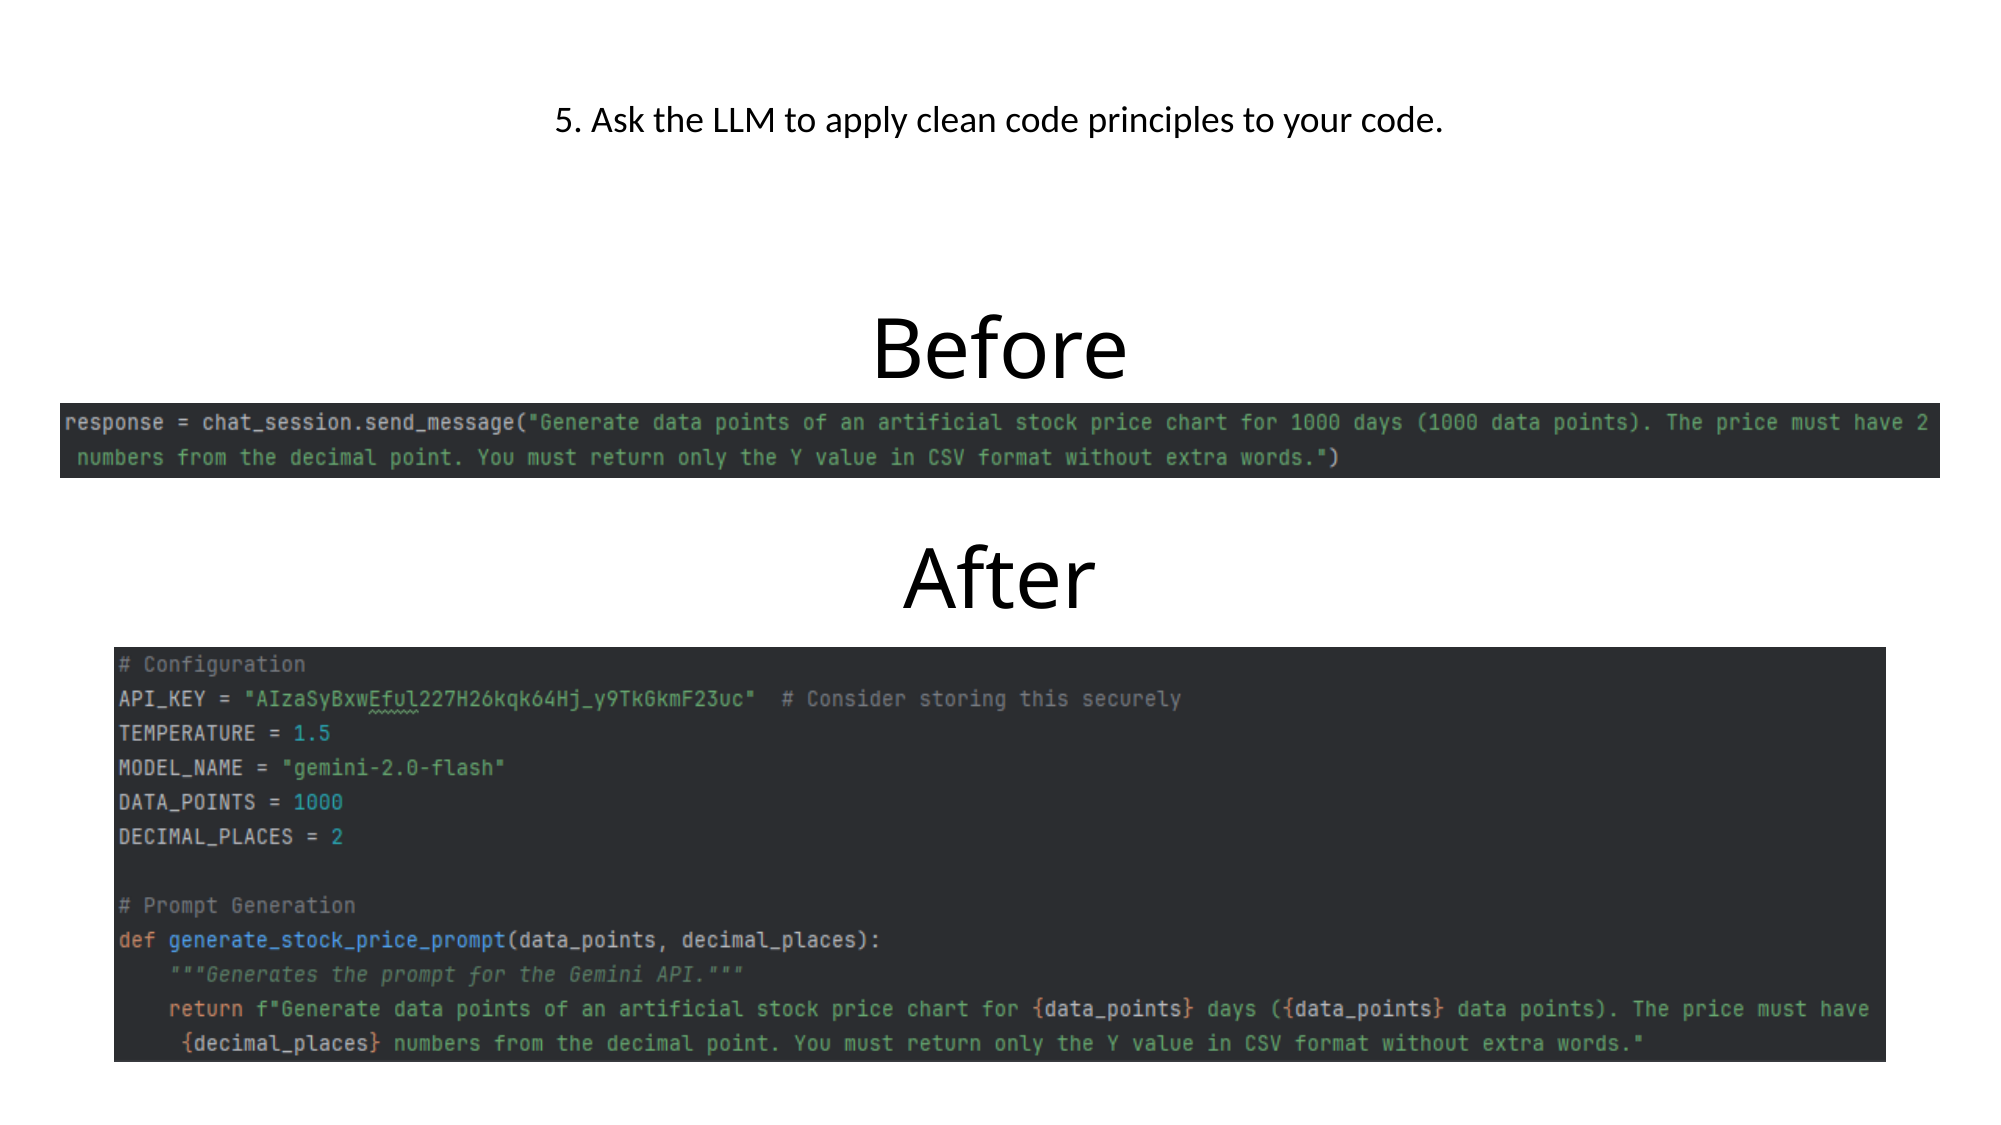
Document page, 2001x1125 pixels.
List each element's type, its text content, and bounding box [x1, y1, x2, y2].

picture [60, 403, 1940, 478]
text_box Before [855, 287, 1145, 403]
text_box After [888, 518, 1112, 633]
picture [114, 647, 1886, 1063]
text_box 5. Ask the LLM to apply clean code principles to your code. [539, 87, 1461, 147]
